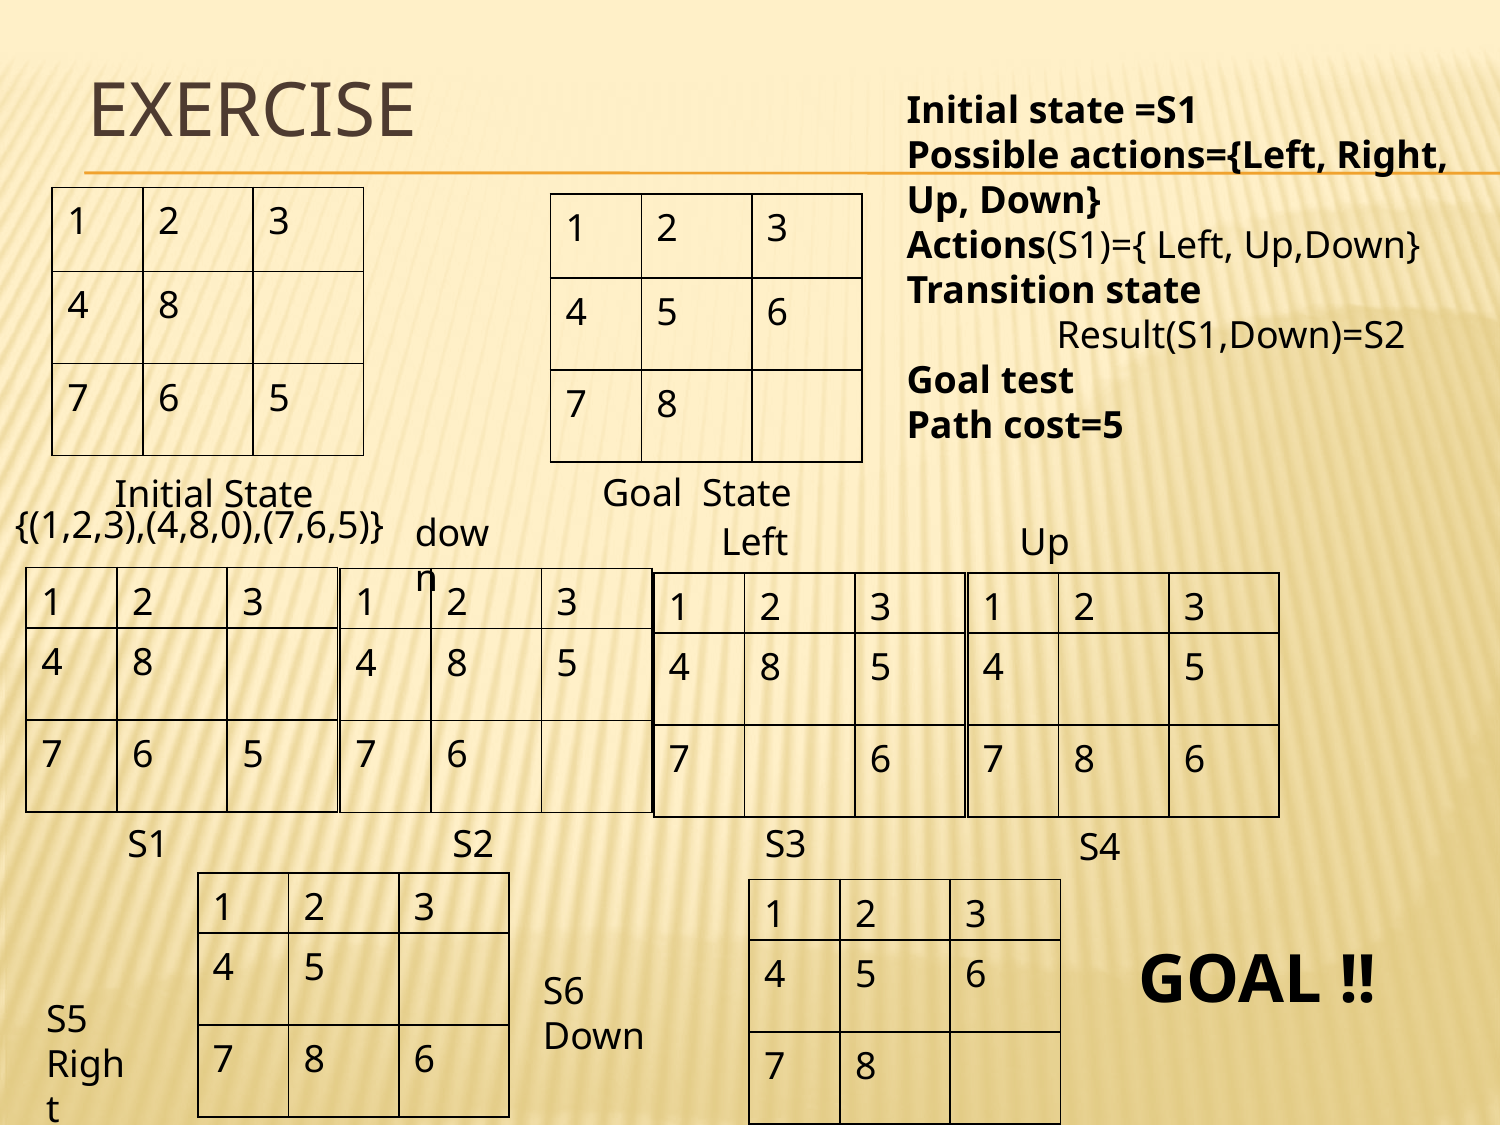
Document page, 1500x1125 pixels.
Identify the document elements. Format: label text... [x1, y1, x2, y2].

table_header 3 [753, 195, 861, 277]
table_cell 7 [655, 726, 744, 816]
table_header 1 [551, 195, 641, 277]
table_cell 8 [144, 272, 252, 363]
table_header 1 [750, 880, 839, 939]
table_cell 5 [289, 934, 398, 1024]
table_cell 7 [53, 364, 142, 455]
table_cell 4 [750, 941, 839, 1031]
table_cell 6 [856, 726, 964, 816]
title EXERCISE [72, 37, 1498, 175]
table_header 1 [27, 568, 116, 627]
table_cell 6 [400, 1026, 508, 1116]
table_cell [745, 726, 854, 816]
table_cell 8 [118, 629, 226, 719]
table_cell 5 [228, 721, 337, 811]
table_header 1 [969, 574, 1058, 632]
text_box Up [1004, 510, 1124, 571]
text_box GOAL !! [1123, 927, 1413, 1023]
table_header 2 [289, 874, 398, 932]
table_cell [951, 1033, 1060, 1123]
table_cell 4 [655, 634, 744, 724]
table_cell 8 [1059, 726, 1168, 816]
table_header 2 [642, 195, 751, 277]
table_header 1 [655, 574, 744, 632]
table_cell 6 [144, 364, 252, 455]
table_header 1 [199, 874, 288, 932]
table_header 3 [1170, 574, 1278, 632]
text_box Goal State [587, 461, 825, 522]
table_cell 4 [199, 934, 288, 1024]
table_cell 4 [969, 634, 1058, 724]
table_header 2 [1059, 574, 1168, 632]
text_box S3 [750, 812, 869, 873]
table_header 3 [856, 574, 964, 632]
text_box S6 Down [528, 959, 707, 1065]
table_cell 7 [27, 721, 116, 811]
table_header 2 [841, 880, 949, 939]
table_cell 7 [551, 371, 641, 461]
table_header 3 [951, 880, 1060, 939]
text_box S2 [437, 812, 557, 873]
table_cell [228, 629, 337, 719]
table_cell 5 [642, 279, 751, 369]
table_header 2 [745, 574, 854, 632]
table_cell 5 [841, 941, 949, 1031]
table_header 3 [400, 874, 508, 932]
table_cell [542, 721, 651, 812]
table_cell [400, 934, 508, 1024]
table_cell 4 [551, 279, 641, 369]
table_cell 7 [969, 726, 1058, 816]
table_cell 5 [1170, 634, 1278, 724]
table_cell 5 [542, 629, 651, 720]
table_cell [753, 371, 861, 461]
table_header 2 [118, 568, 226, 627]
table_cell 7 [341, 721, 430, 812]
text_box Initial state =S1 Possible actions={Left, Right, Up, Down} Actions(S1)={ Left, Up,Down} Transition state Result(S1,Down)=S2 Goal test Path cost=5 [891, 78, 1500, 499]
text_box S5 Right [31, 987, 150, 1125]
table_header 3 [228, 568, 337, 627]
table_cell 8 [745, 634, 854, 724]
table_cell 4 [27, 629, 116, 719]
table_cell [1059, 634, 1168, 724]
table_header 3 [254, 188, 363, 271]
table_cell [254, 272, 363, 363]
text_box Left [706, 510, 825, 571]
table_cell 8 [289, 1026, 398, 1116]
table_cell 5 [254, 364, 363, 455]
text_box S4 [1063, 815, 1183, 875]
text_box S1 [112, 812, 188, 873]
table_cell 4 [341, 629, 430, 720]
table_cell 6 [753, 279, 861, 369]
table_header 1 [341, 569, 430, 628]
table_header 1 [53, 188, 142, 271]
text_box {(1,2,3),(4,8,0),(7,6,5)} [0, 494, 400, 554]
table_header 2 [432, 569, 541, 628]
table_cell 6 [1170, 726, 1278, 816]
table_cell 6 [951, 941, 1060, 1031]
table_header 3 [542, 569, 651, 628]
table_cell 7 [750, 1033, 839, 1123]
table_cell 6 [118, 721, 226, 811]
text_box down [399, 502, 519, 607]
table_cell 8 [841, 1033, 949, 1123]
table_header 2 [144, 188, 252, 271]
table_cell 5 [856, 634, 964, 724]
table_cell 8 [642, 371, 751, 461]
text_box Initial State [99, 462, 338, 494]
table_cell 8 [432, 629, 541, 720]
table_cell 4 [53, 272, 142, 363]
table_cell 6 [432, 721, 541, 812]
table_cell 7 [199, 1026, 288, 1116]
